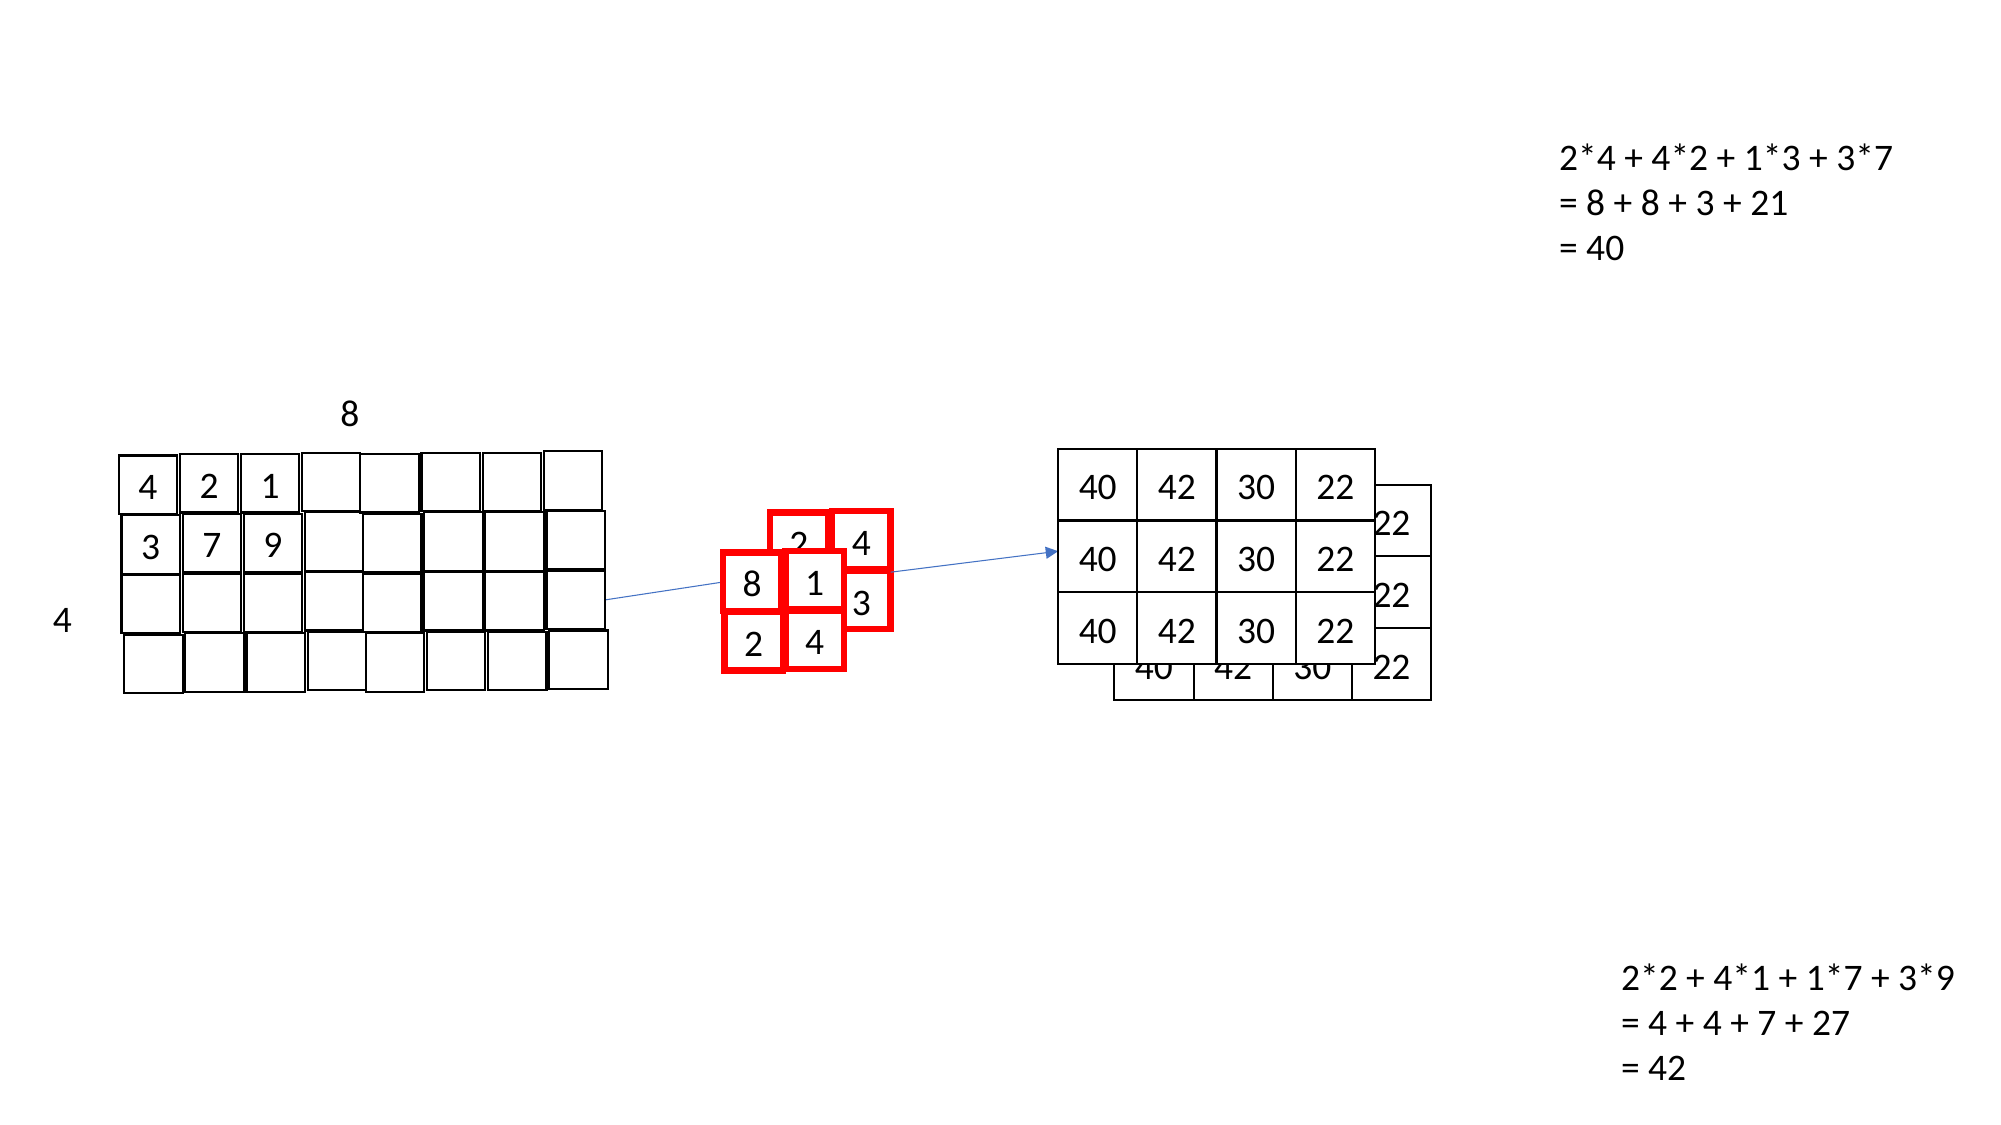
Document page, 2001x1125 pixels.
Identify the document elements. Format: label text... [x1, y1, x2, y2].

text_box [423, 511, 484, 571]
text_box 2*4 + 4*2 + 1*3 + 3*7 = 8 + 8 + 3 + 21 = 40 [1544, 125, 1963, 275]
text_box [301, 452, 361, 512]
text_box 2 [179, 453, 239, 514]
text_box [722, 551, 844, 671]
text_box 4 [38, 452, 114, 648]
text_box [545, 510, 606, 570]
text_box [487, 631, 548, 691]
text_box 9 [243, 513, 303, 573]
text_box [359, 453, 420, 514]
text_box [1058, 448, 1375, 665]
text_box [484, 571, 545, 632]
text_box [423, 571, 484, 632]
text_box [604, 574, 722, 600]
text_box [365, 632, 425, 693]
text_box 7 [182, 513, 242, 573]
text_box [426, 631, 486, 691]
text_box 1 [240, 453, 300, 514]
text_box [484, 511, 545, 571]
text_box [123, 634, 184, 694]
text_box [245, 632, 306, 693]
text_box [890, 551, 1058, 573]
text_box [420, 452, 481, 512]
text_box [120, 574, 181, 634]
text_box [307, 631, 365, 691]
text_box [482, 452, 542, 511]
text_box [184, 632, 245, 693]
text_box [304, 571, 362, 632]
text_box 2*2 + 4*1 + 1*7 + 3*9 = 4 + 4 + 7 + 27 = 42 [1606, 945, 2000, 1096]
text_box [304, 511, 362, 571]
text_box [769, 511, 891, 631]
text_box [362, 573, 423, 633]
text_box 4 [118, 454, 178, 515]
text_box 8 [92, 381, 608, 442]
text_box [362, 513, 423, 573]
text_box [243, 573, 303, 632]
text_box [182, 573, 242, 633]
text_box [548, 629, 609, 690]
text_box [543, 450, 603, 511]
text_box [545, 570, 606, 630]
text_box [1114, 484, 1431, 701]
text_box 3 [120, 514, 181, 574]
